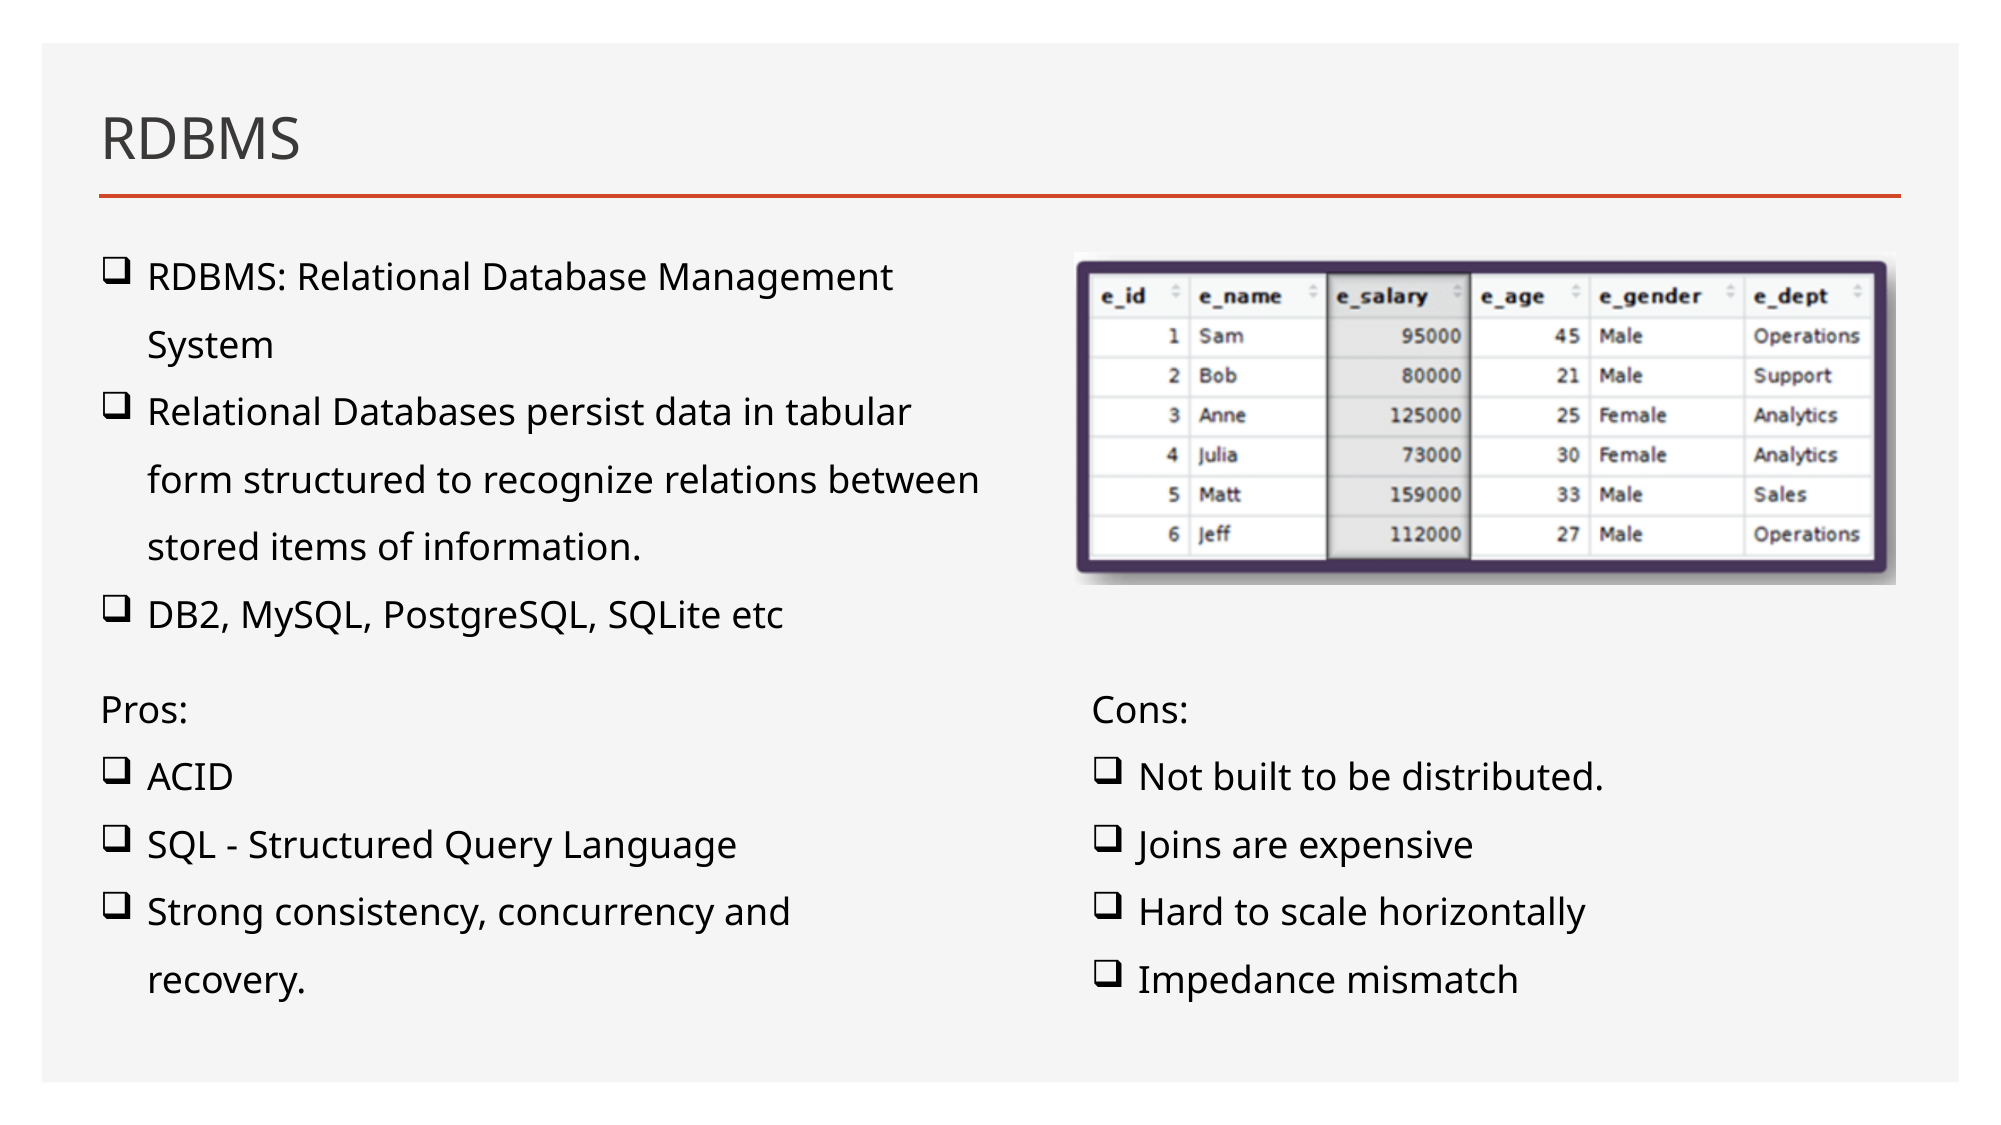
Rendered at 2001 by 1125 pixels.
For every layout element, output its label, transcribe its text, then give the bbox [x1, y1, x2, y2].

text_box Cons: Not built to be distributed. Joins are expensive Hard to scale horizontally Impedance mismatch [1076, 655, 1684, 1009]
text_box Pros: ACID SQL - Structured Query Language Strong consistency, concurrency and recovery. [85, 655, 924, 1009]
text_box RDBMS: Relational Database Management System Relational Databases persist data in tabular form structured to recognize relations between stored items of information. DB2, MySQL, PostgreSQL, SQLite etc [85, 223, 1014, 644]
picture [1074, 252, 1896, 585]
title RDBMS [85, 73, 1214, 179]
